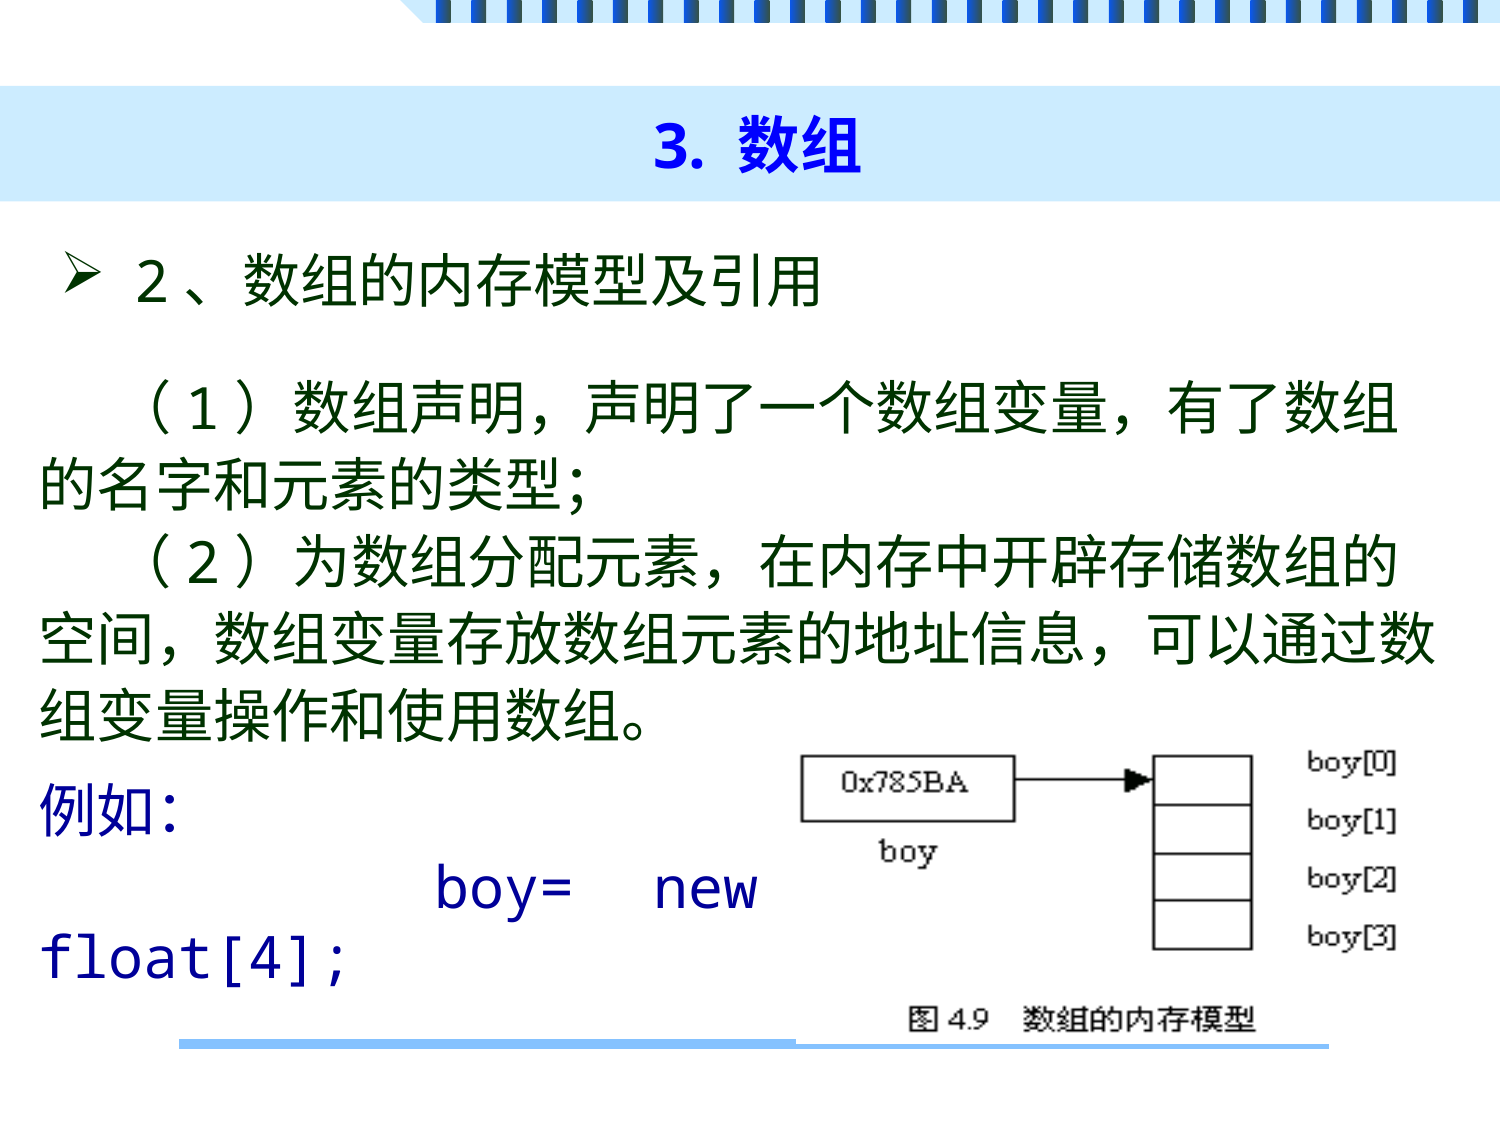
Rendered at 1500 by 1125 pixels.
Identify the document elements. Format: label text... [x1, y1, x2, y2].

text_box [795, 736, 1424, 1044]
text_box 2、数组的内存模型及引用 [45, 237, 1424, 322]
text_box （1）数组声明，声明了一个数组变量，有了数组的名字和元素的类型； （2）为数组分配元素，在内存中开辟存储数组的空间，数组变量存放数组元素的地址信息，可以通过数组变量操作和使用数组。 [23, 357, 1472, 757]
text_box 例如： boy= new float[4]; [23, 766, 774, 998]
title 3. 数组 [0, 85, 1500, 202]
